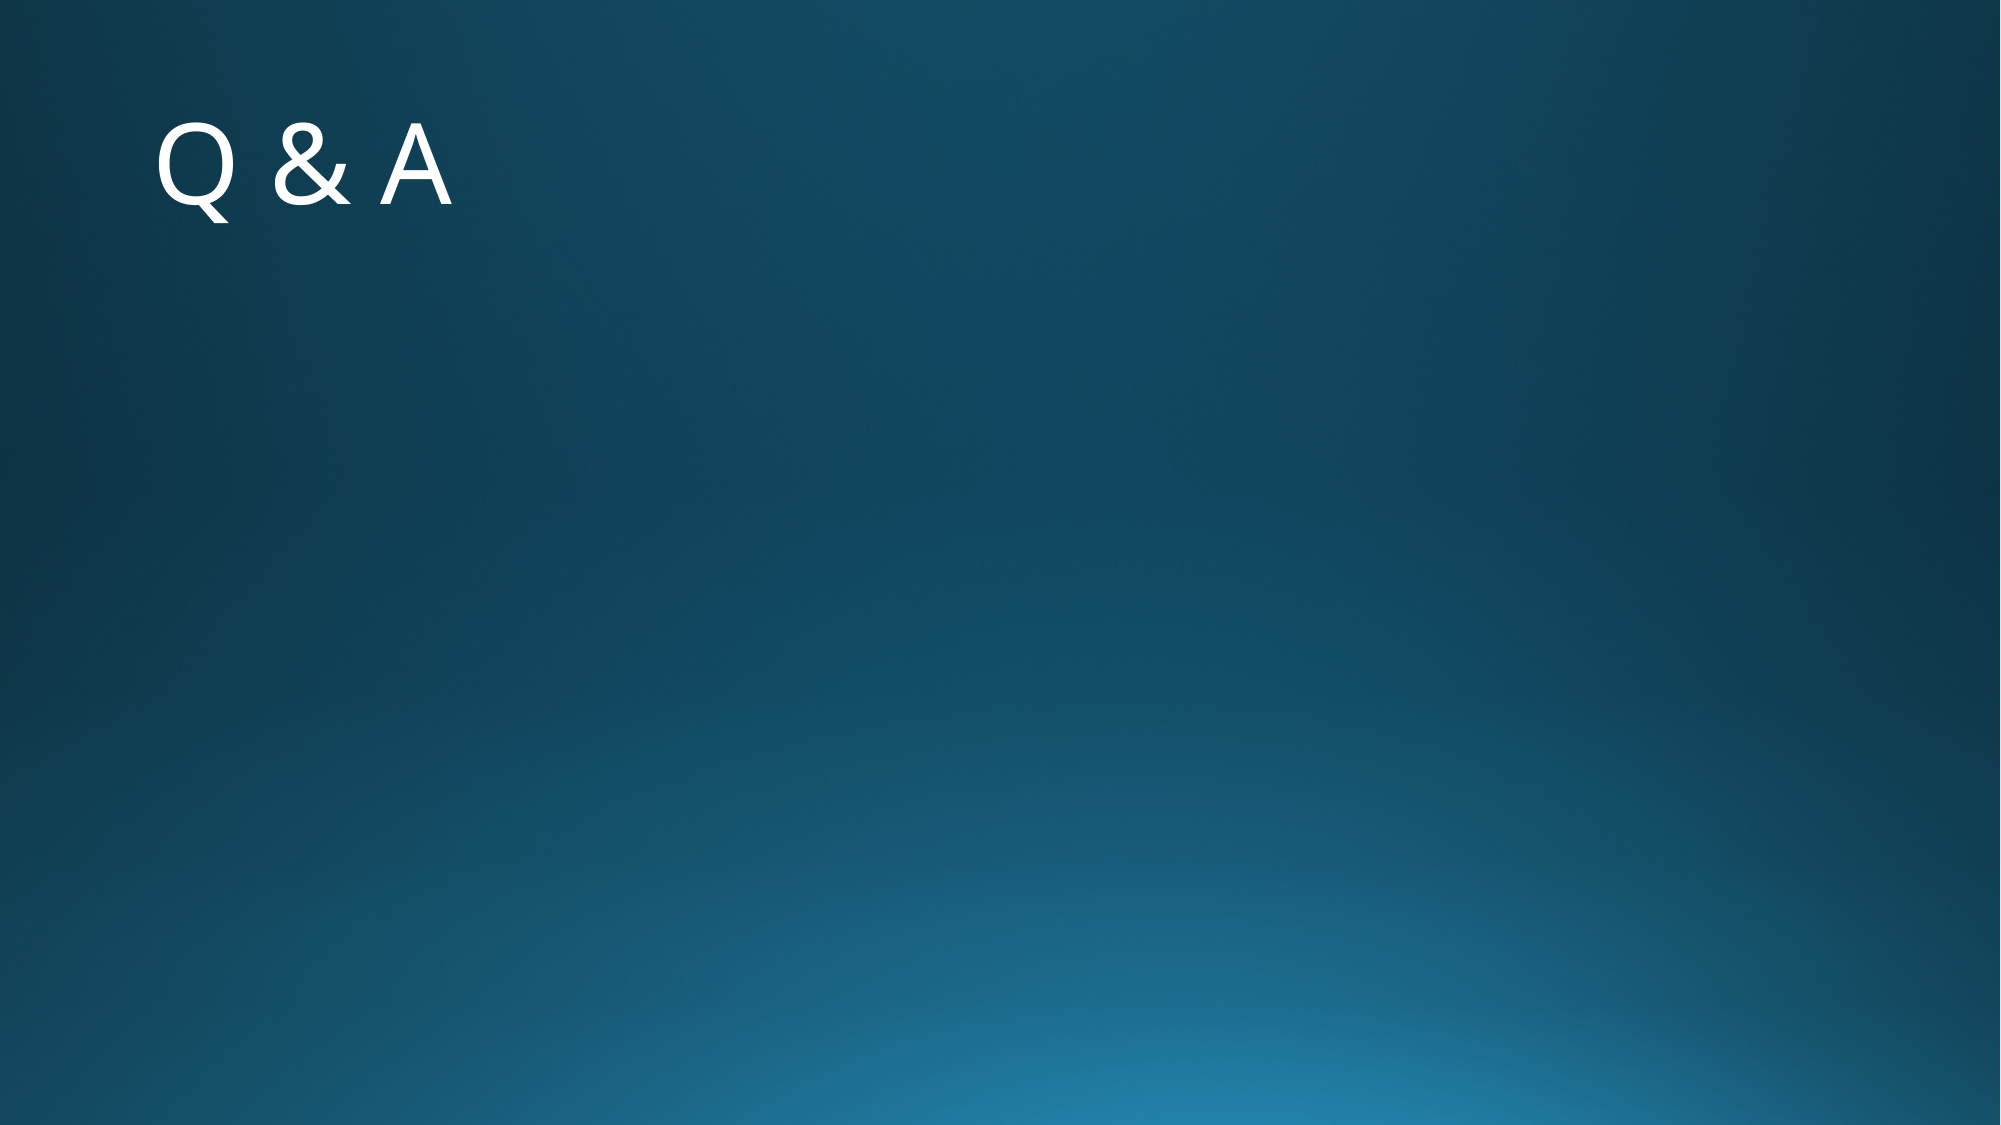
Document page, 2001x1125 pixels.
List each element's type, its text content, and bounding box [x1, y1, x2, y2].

title Q & A [137, 59, 1863, 278]
picture [0, 0, 2001, 1125]
